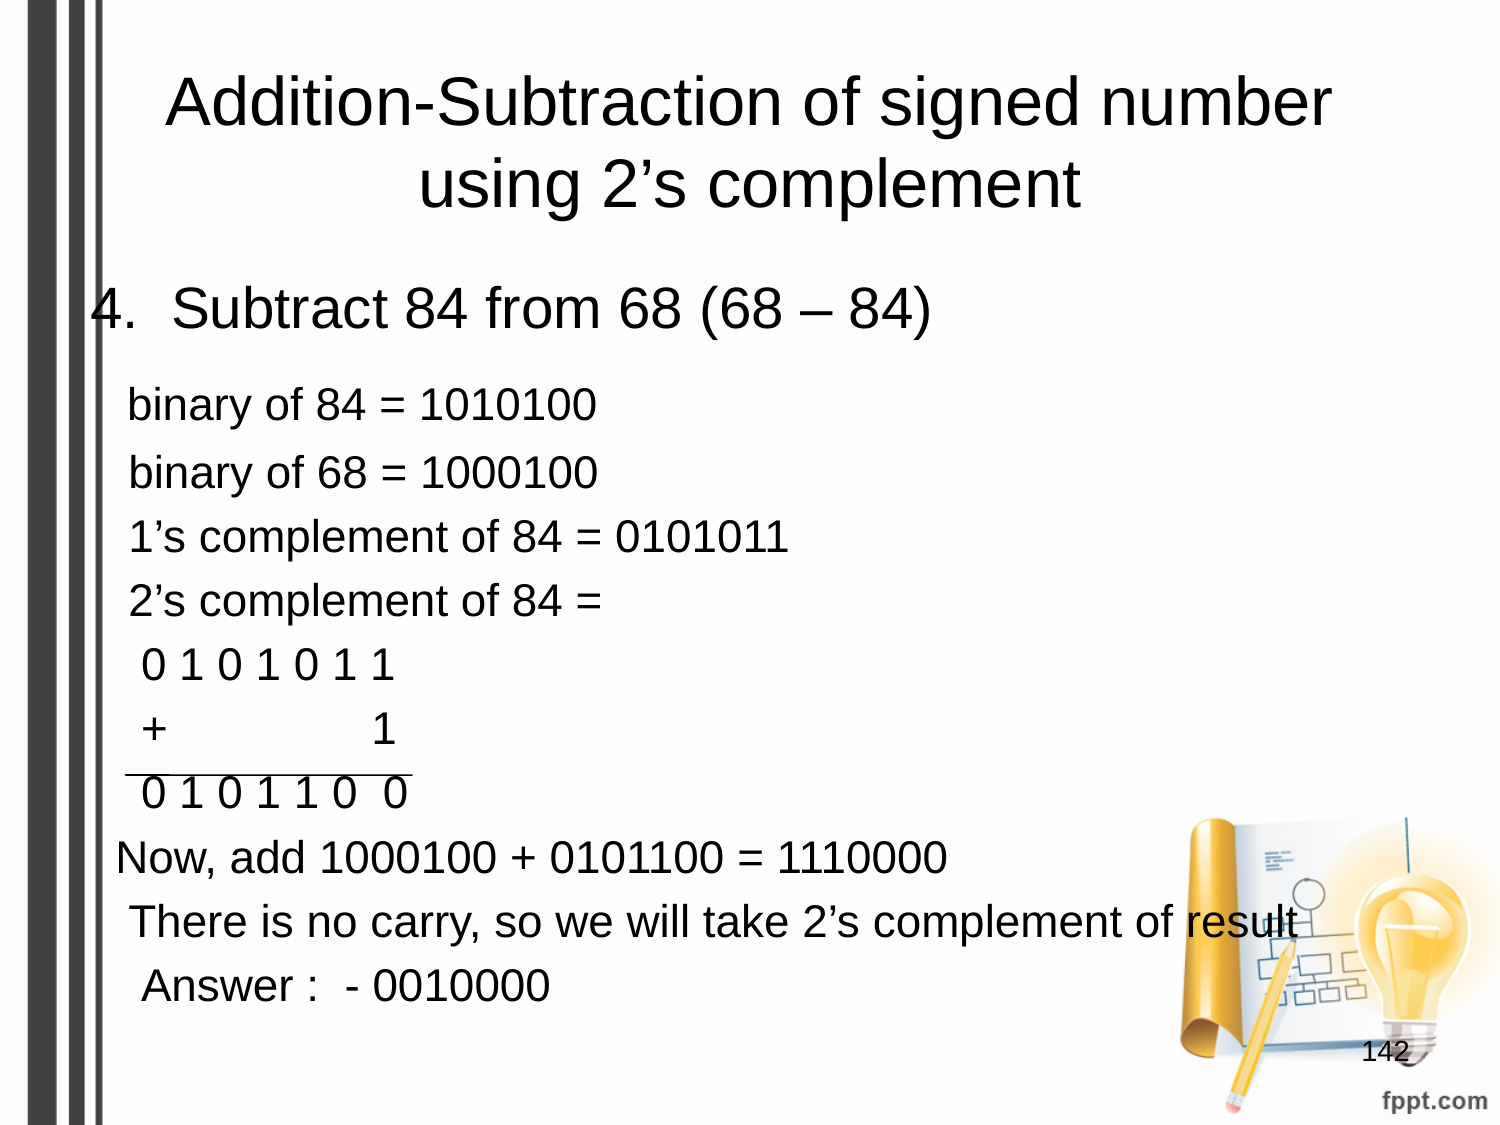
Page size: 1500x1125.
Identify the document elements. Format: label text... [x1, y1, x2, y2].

picture [0, 0, 1500, 1125]
slide_number ‹#› [1074, 1024, 1425, 1103]
title Addition-Subtraction of signed number using 2’s complement [75, 45, 1425, 233]
list 4. Subtract 84 from 68 (68 – 84) binary of 84 = 1010100 binary of 68 = 1000100 1’s complement of 84 = 0101011 2’s complement of 84 = 0 1 0 1 0 1 1 + 1 0 1 0 1 1 0 0 Now, add 1000100 + 0101100 = 1110000 There is no carry, so we will take 2’s complement of result Answer : - 0010000 [75, 262, 1425, 1125]
